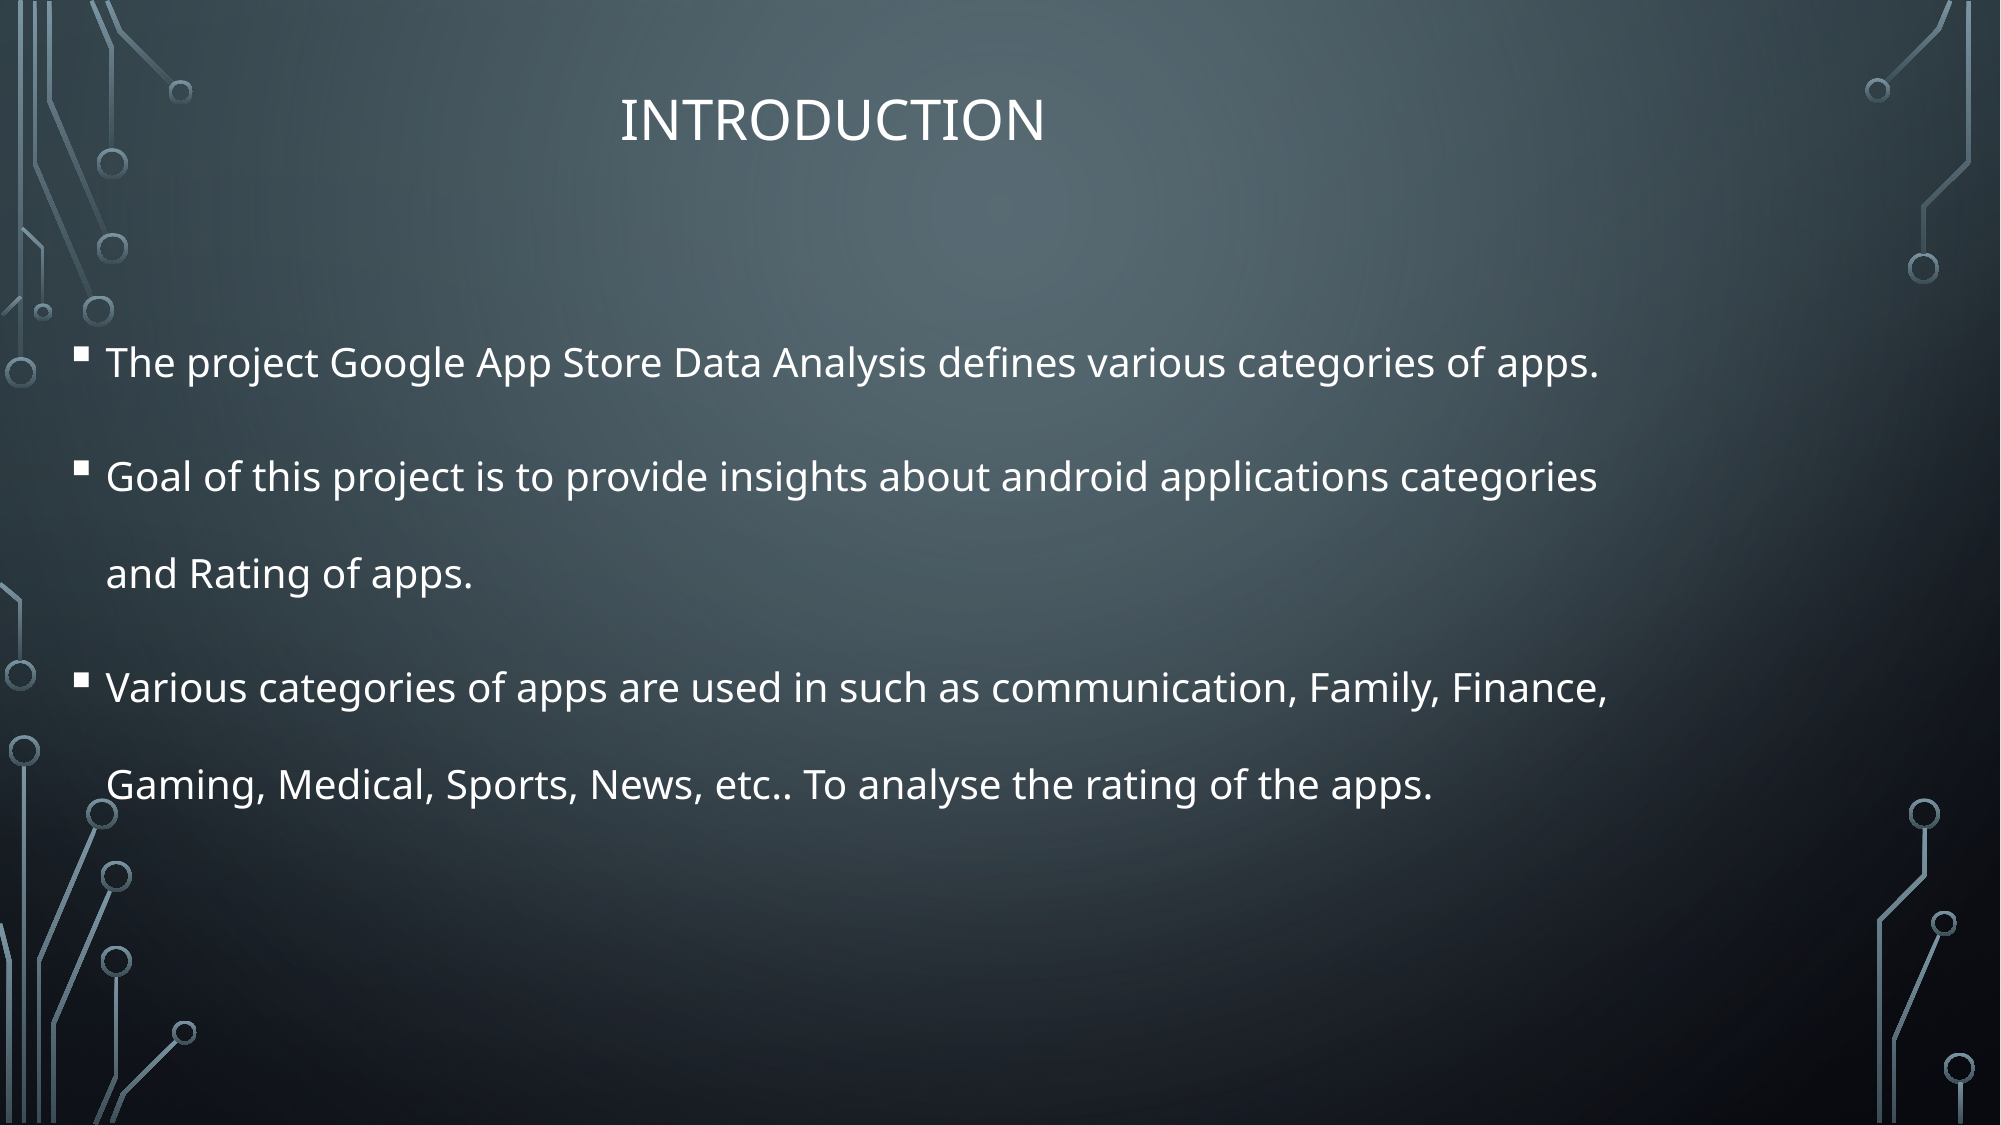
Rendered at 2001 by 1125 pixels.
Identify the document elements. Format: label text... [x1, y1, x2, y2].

title Introduction [605, 83, 1177, 229]
list The project Google App Store Data Analysis defines various categories of apps. Goal of this project is to provide insights about android applications categories and Rating of apps. Various categories of apps are used in such as communication, Family, Finance, Gaming, Medical, Sports, News, etc.. To analyse the rating of the apps. [54, 280, 1651, 871]
